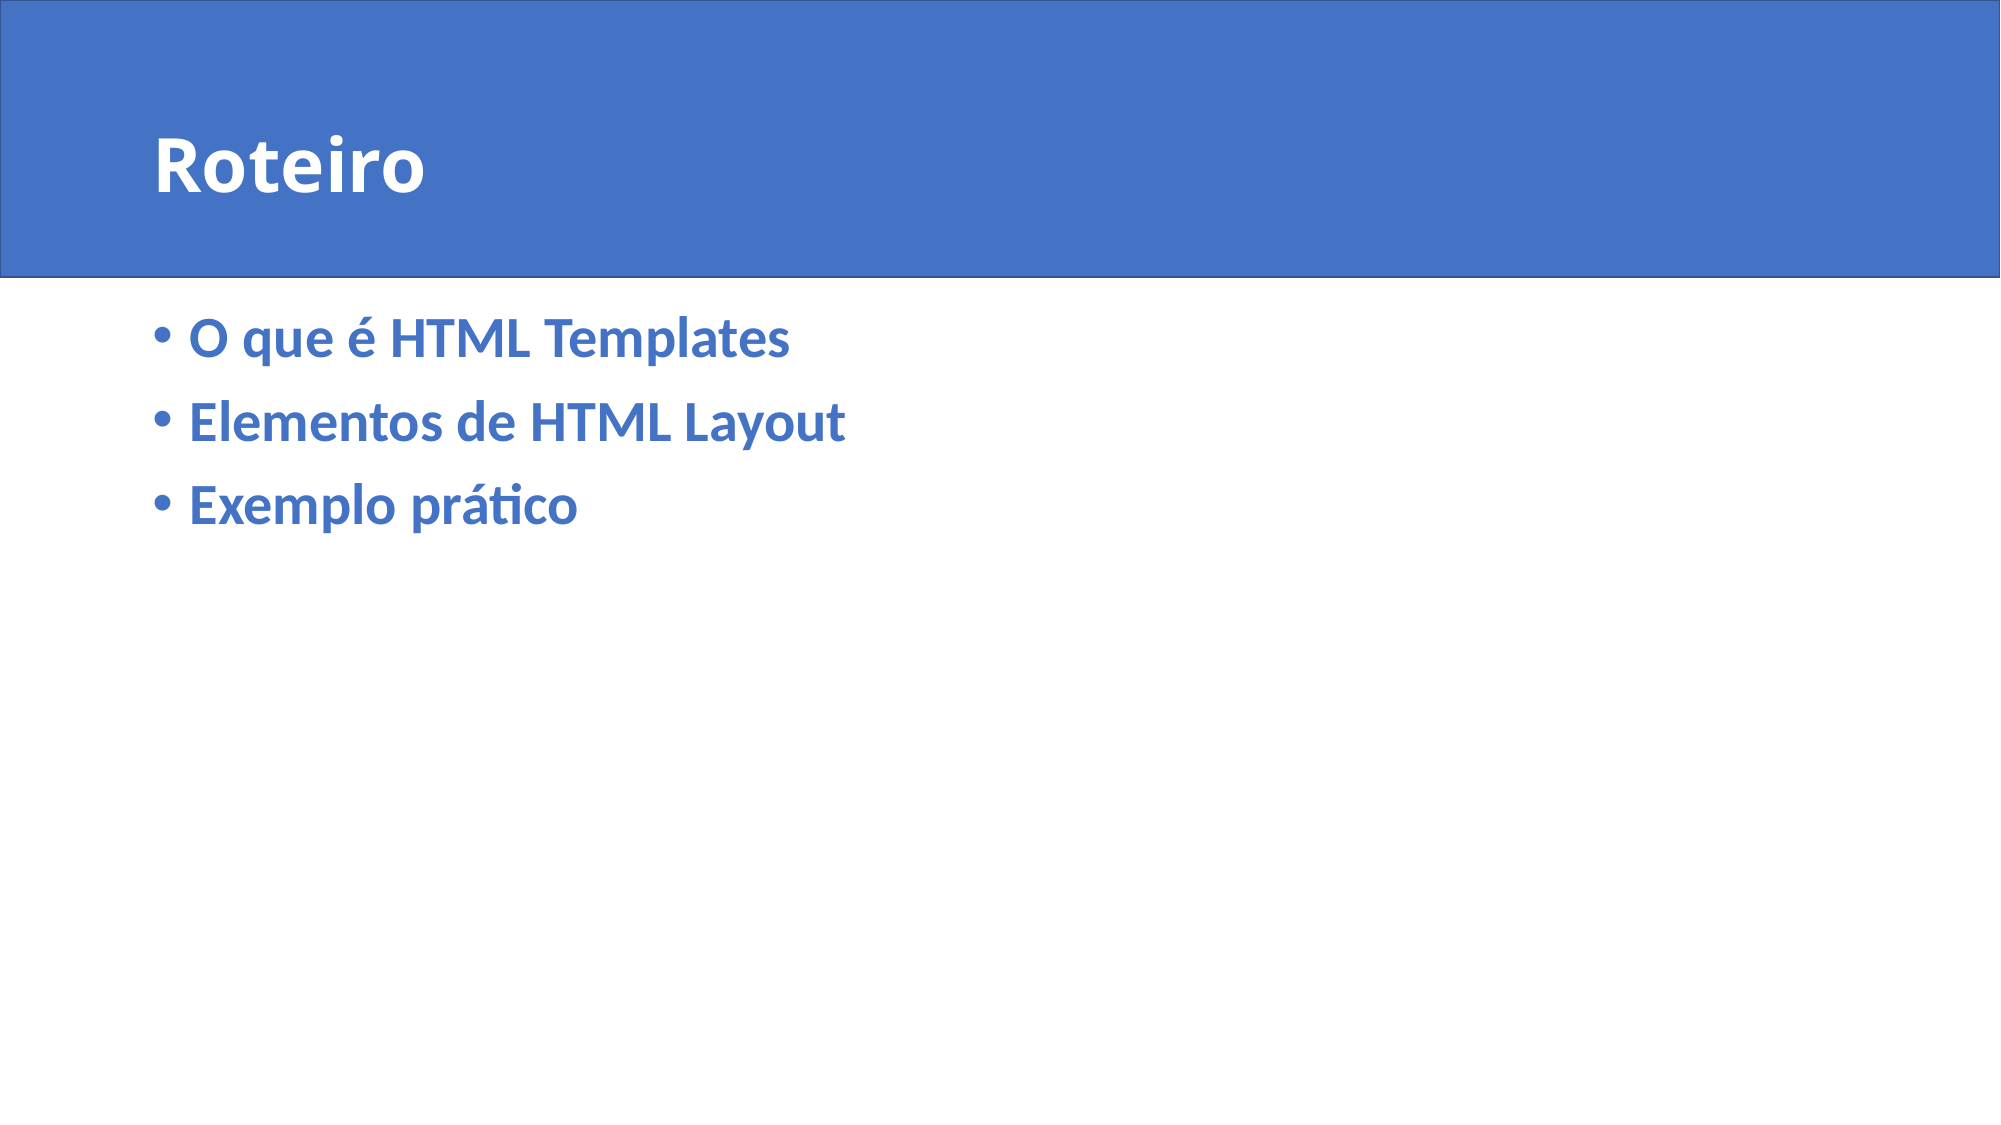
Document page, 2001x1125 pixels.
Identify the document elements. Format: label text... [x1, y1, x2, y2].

text_box [0, 0, 2000, 278]
title Roteiro [137, 59, 1863, 278]
list O que é HTML Templates Elementos de HTML Layout Exemplo prático [137, 299, 1440, 1014]
